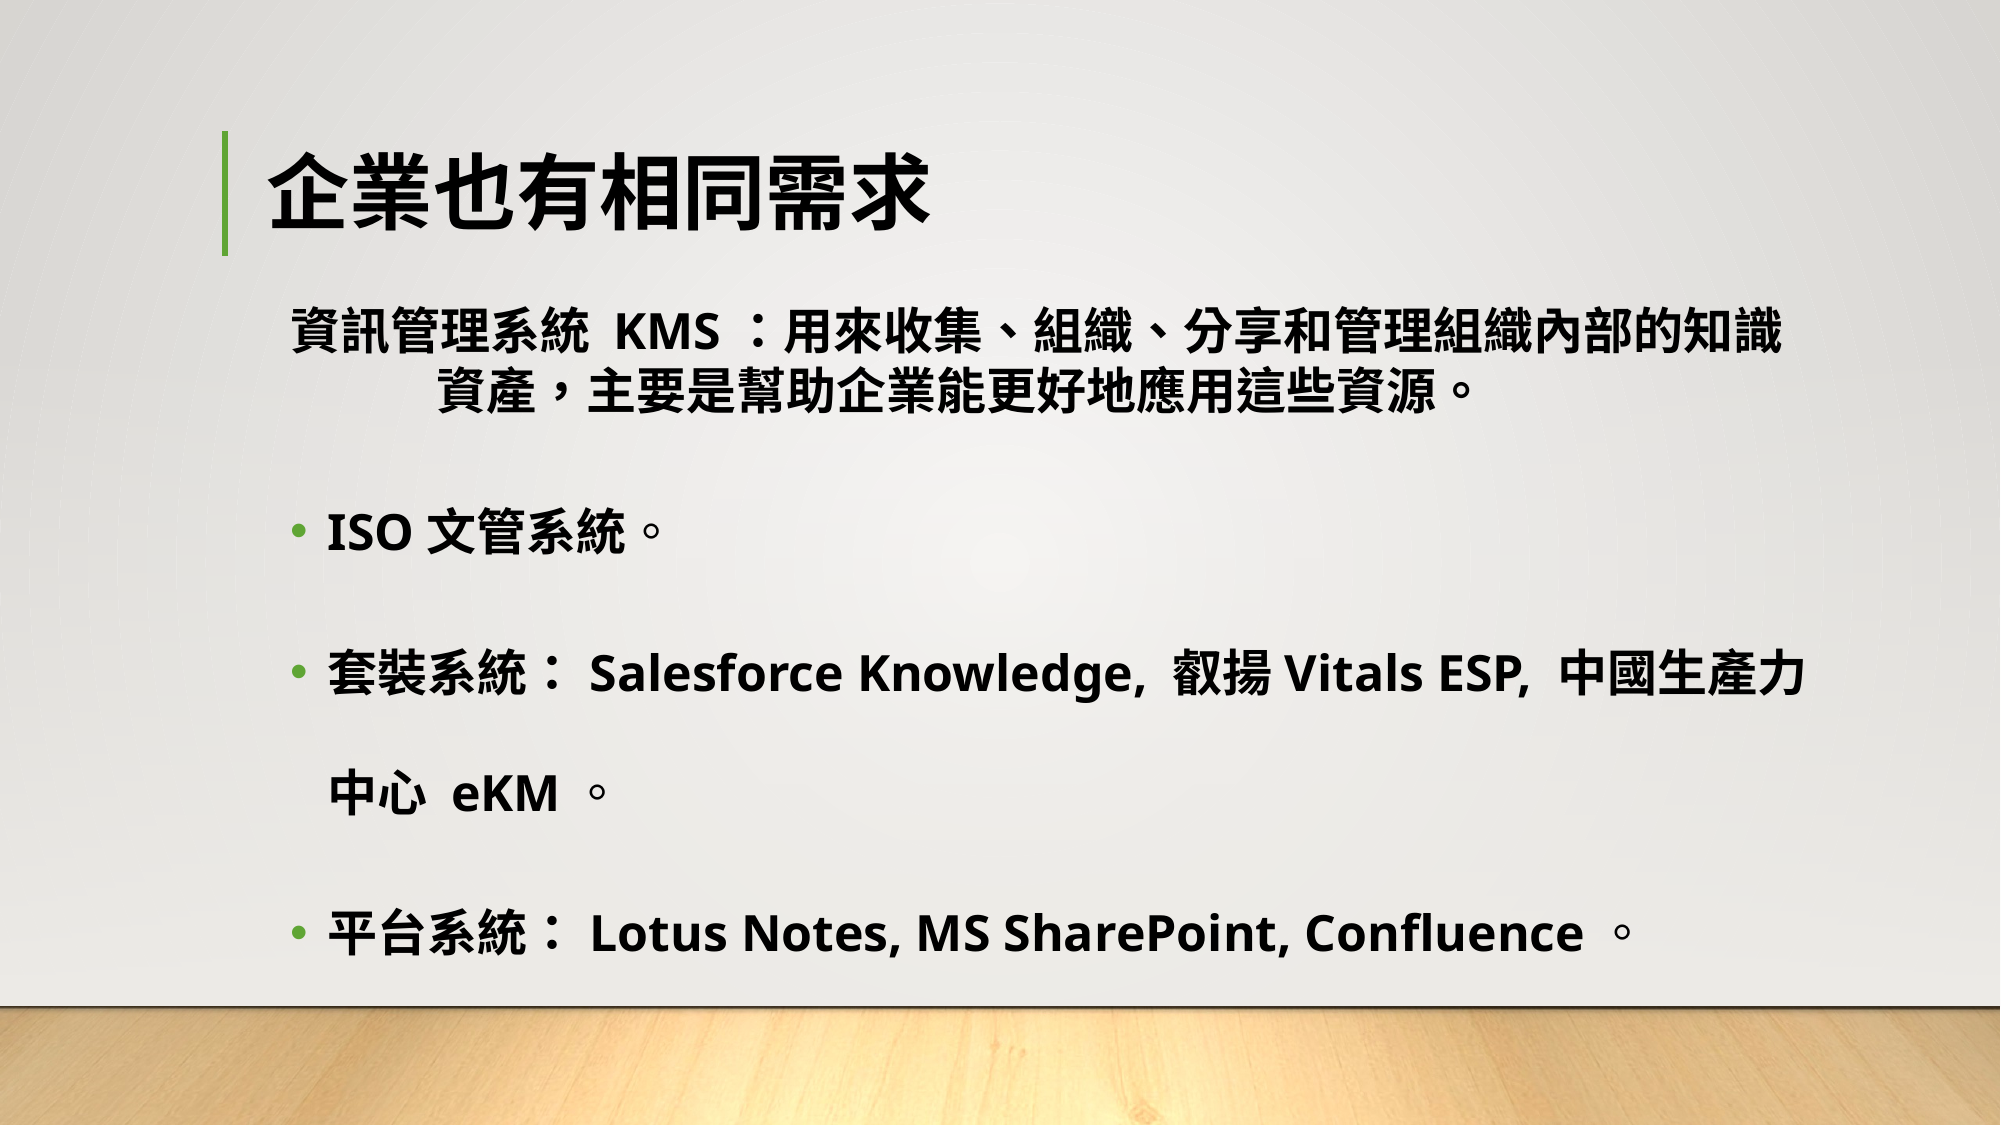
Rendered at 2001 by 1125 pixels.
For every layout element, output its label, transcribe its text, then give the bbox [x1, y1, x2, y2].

list 資訊管理系統 KMS：用來收集、組織、分享和管理組織內部的知識資產，主要是幫助企業能更好地應用這些資源。 ISO文管系統。 套裝系統：Salesforce Knowledge, 叡揚Vitals ESP, 中國生產力中心 eKM。 平台系統：Lotus Notes, MS SharePoint, Confluence。 [275, 291, 1837, 858]
picture [0, 1006, 2000, 1125]
title 企業也有相同需求 [251, 77, 1814, 250]
